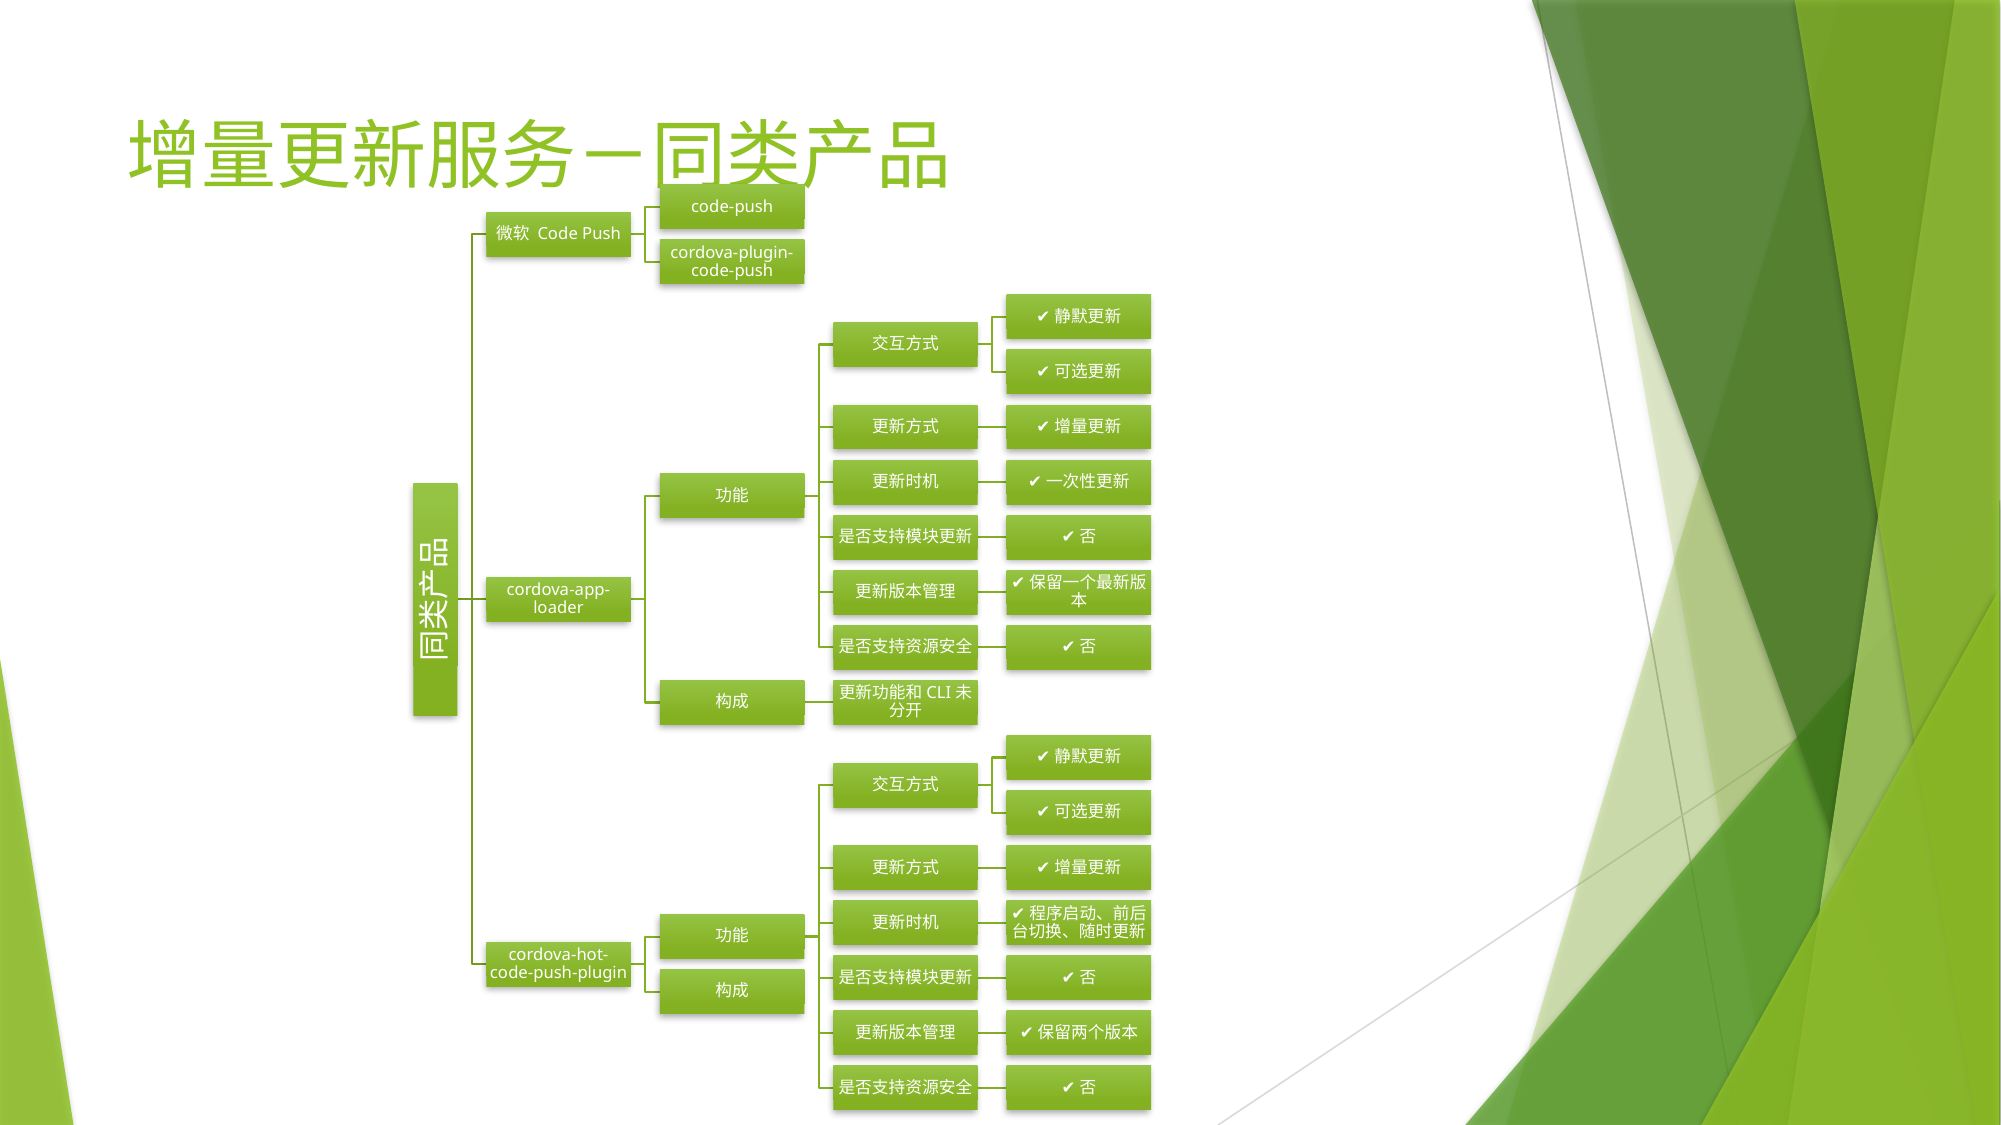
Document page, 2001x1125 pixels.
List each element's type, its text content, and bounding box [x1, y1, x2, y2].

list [110, 183, 1454, 1111]
title 增量更新服务－同类产品 [111, 99, 1522, 317]
